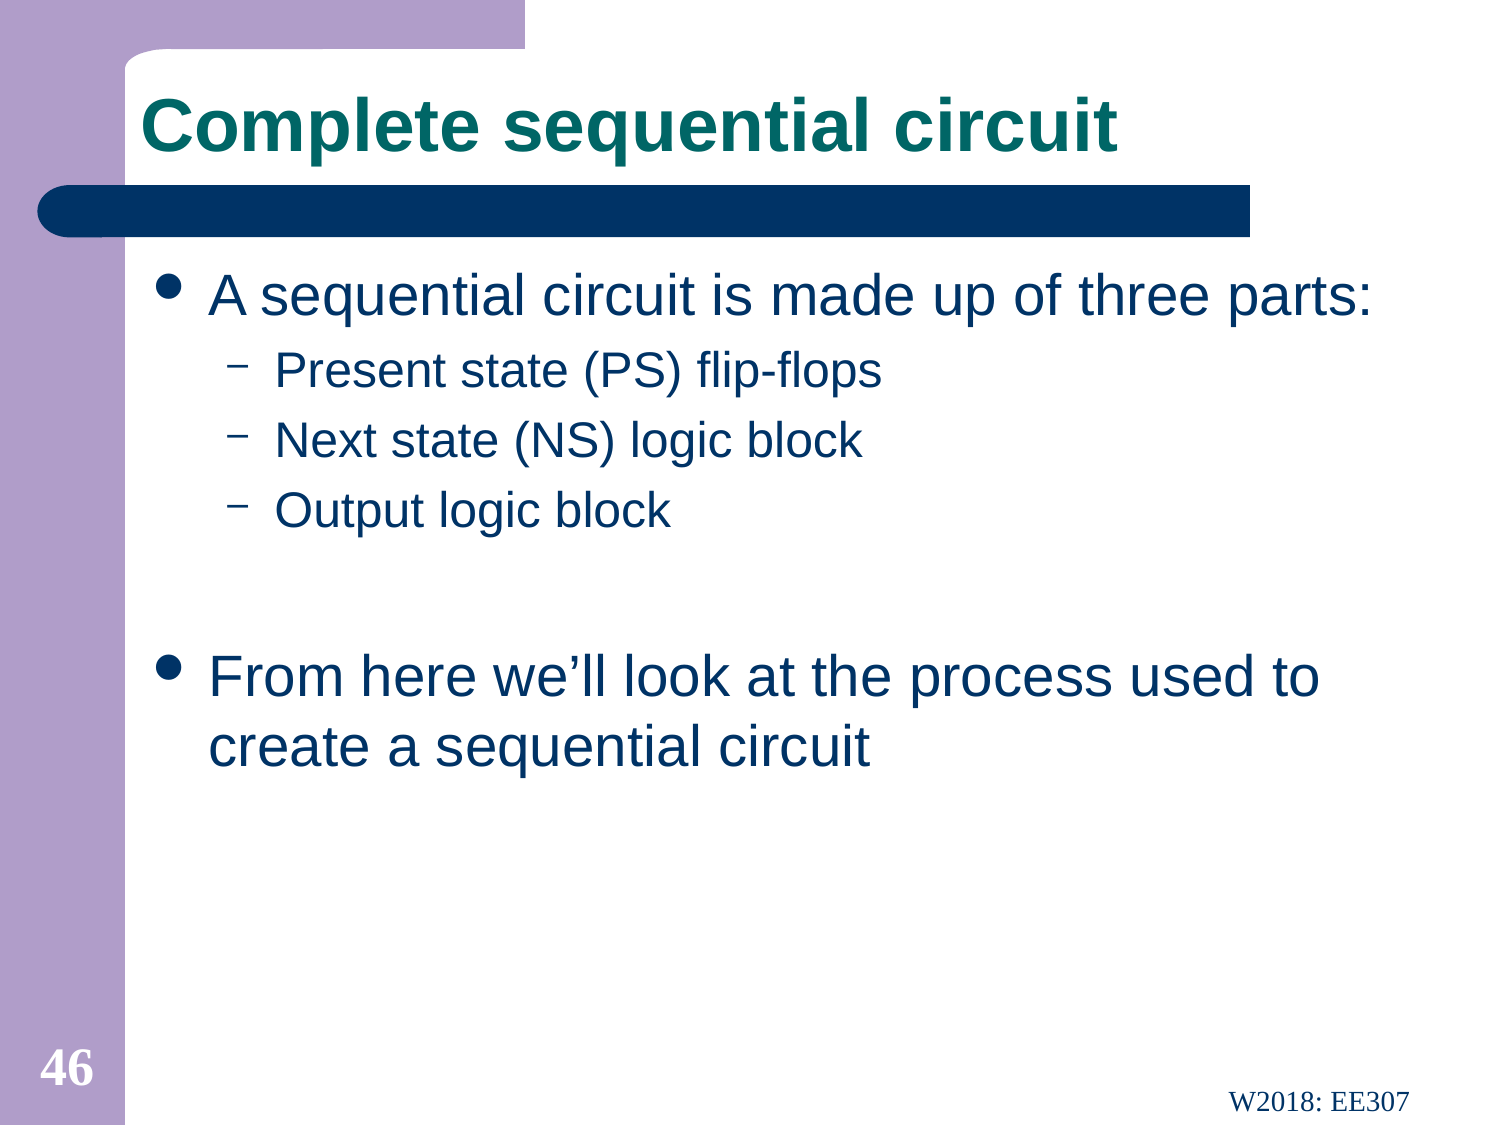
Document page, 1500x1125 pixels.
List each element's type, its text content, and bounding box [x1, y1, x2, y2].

list A sequential circuit is made up of three parts: Present state (PS) flip-flops Next state (NS) logic block Output logic block From here we’ll look at the process used to create a sequential circuit [137, 249, 1400, 999]
slide_number 46 [0, 1023, 136, 1105]
footer W2018: EE307 [512, 1074, 1426, 1125]
title Complete sequential circuit [124, 49, 1426, 176]
